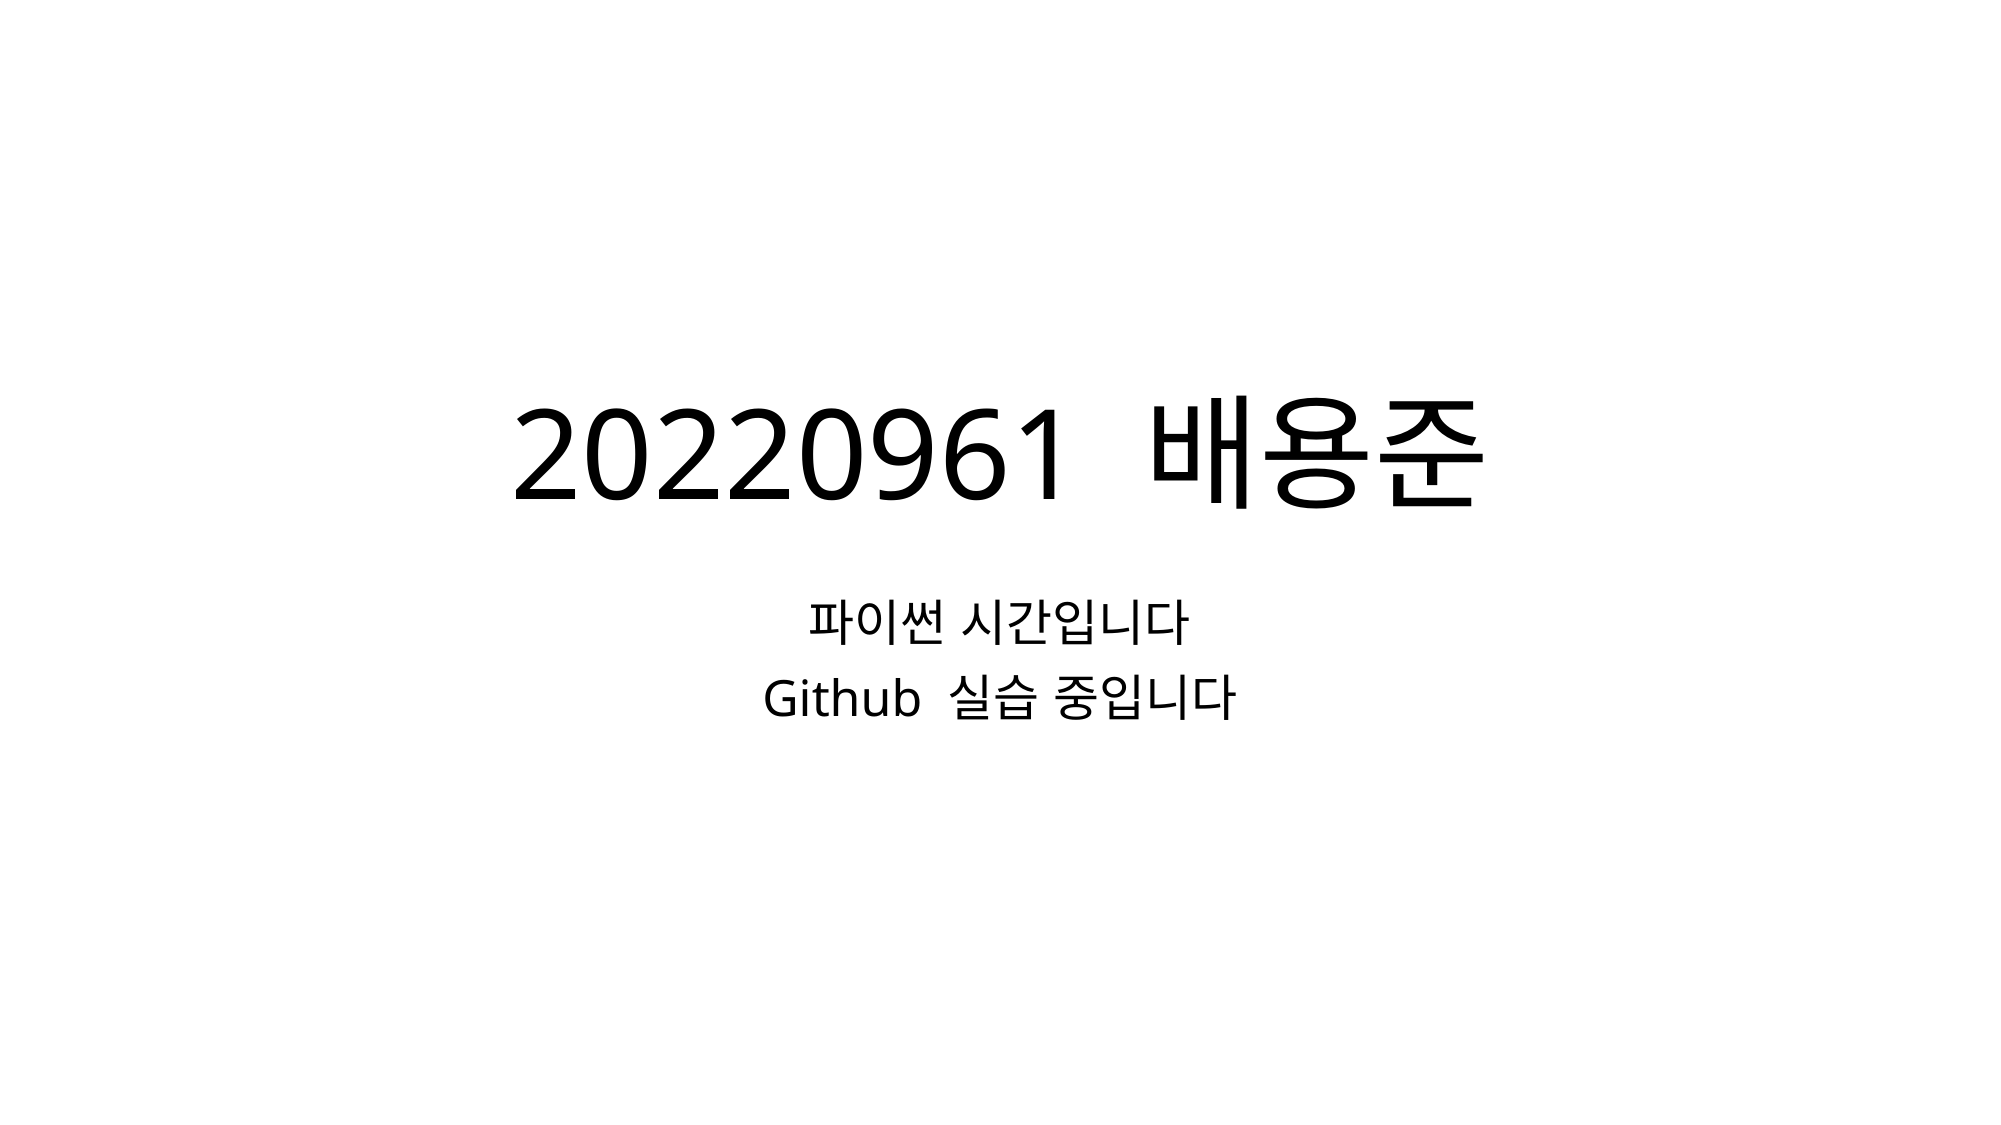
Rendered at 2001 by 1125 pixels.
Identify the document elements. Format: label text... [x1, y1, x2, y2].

title 20220961 배용준 [249, 142, 1750, 535]
subtitle 파이썬 시간입니다 Github 실습 중입니다 [249, 590, 1750, 863]
